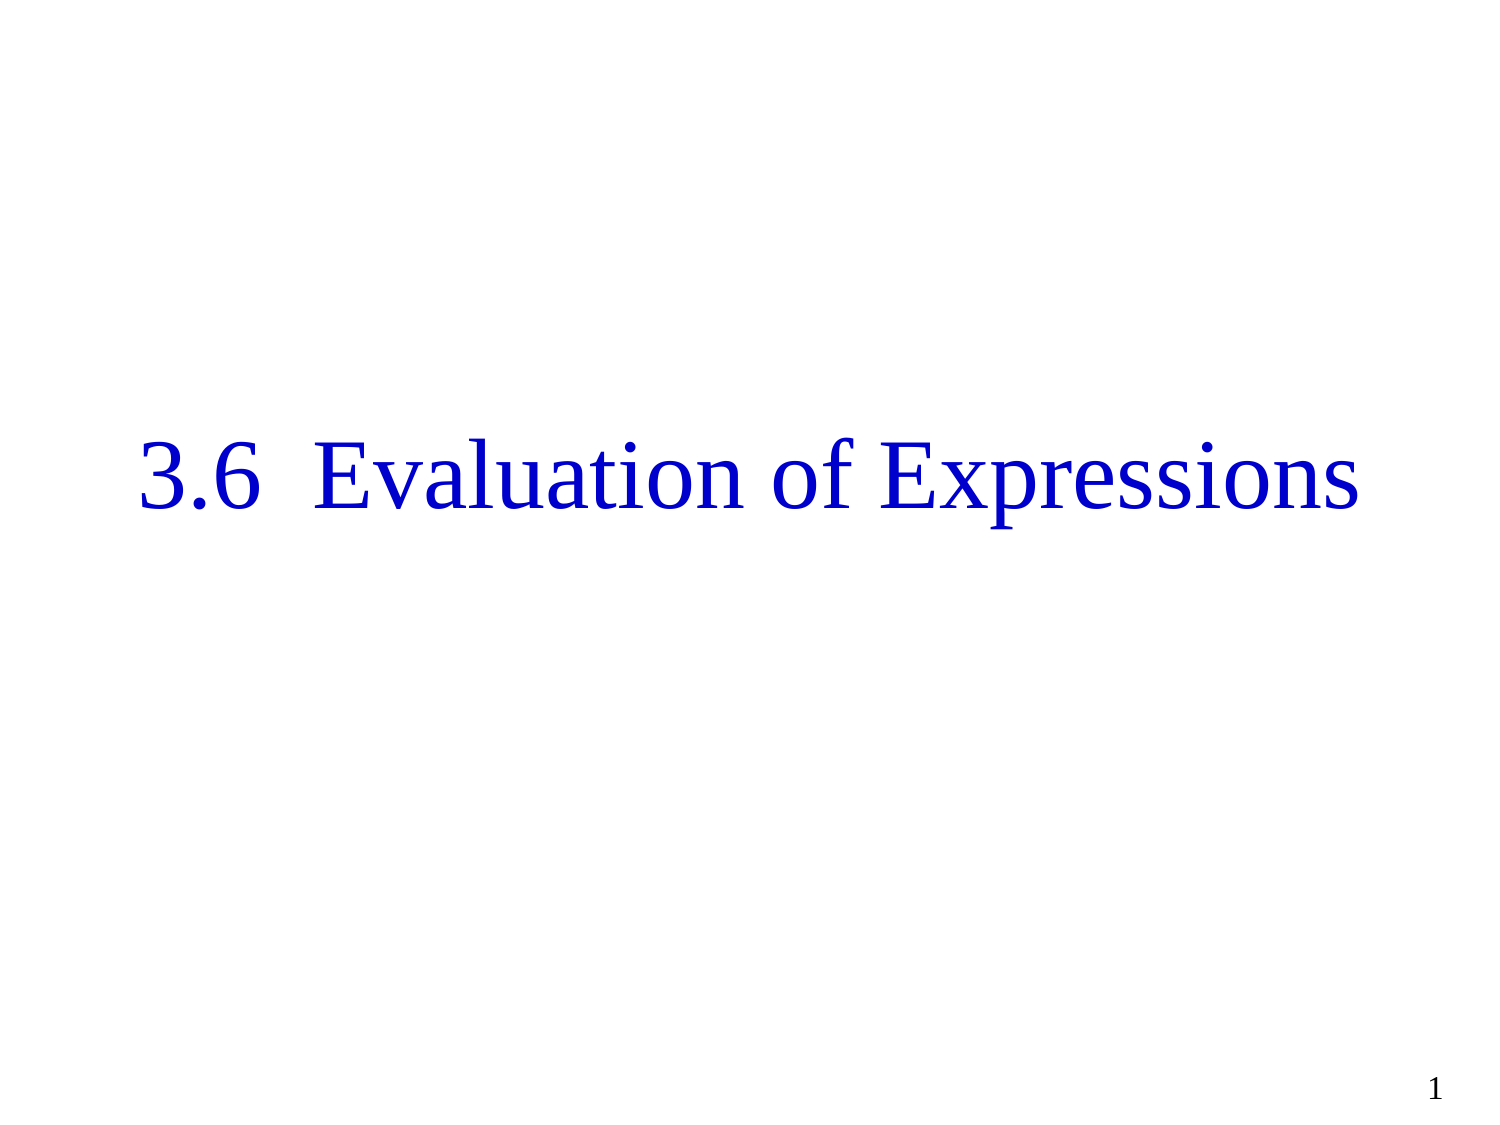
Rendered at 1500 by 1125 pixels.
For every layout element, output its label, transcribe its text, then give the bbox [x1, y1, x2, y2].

slide_number 1 [1363, 1058, 1460, 1107]
title 3.6 Evaluation of Expressions [40, 349, 1459, 587]
